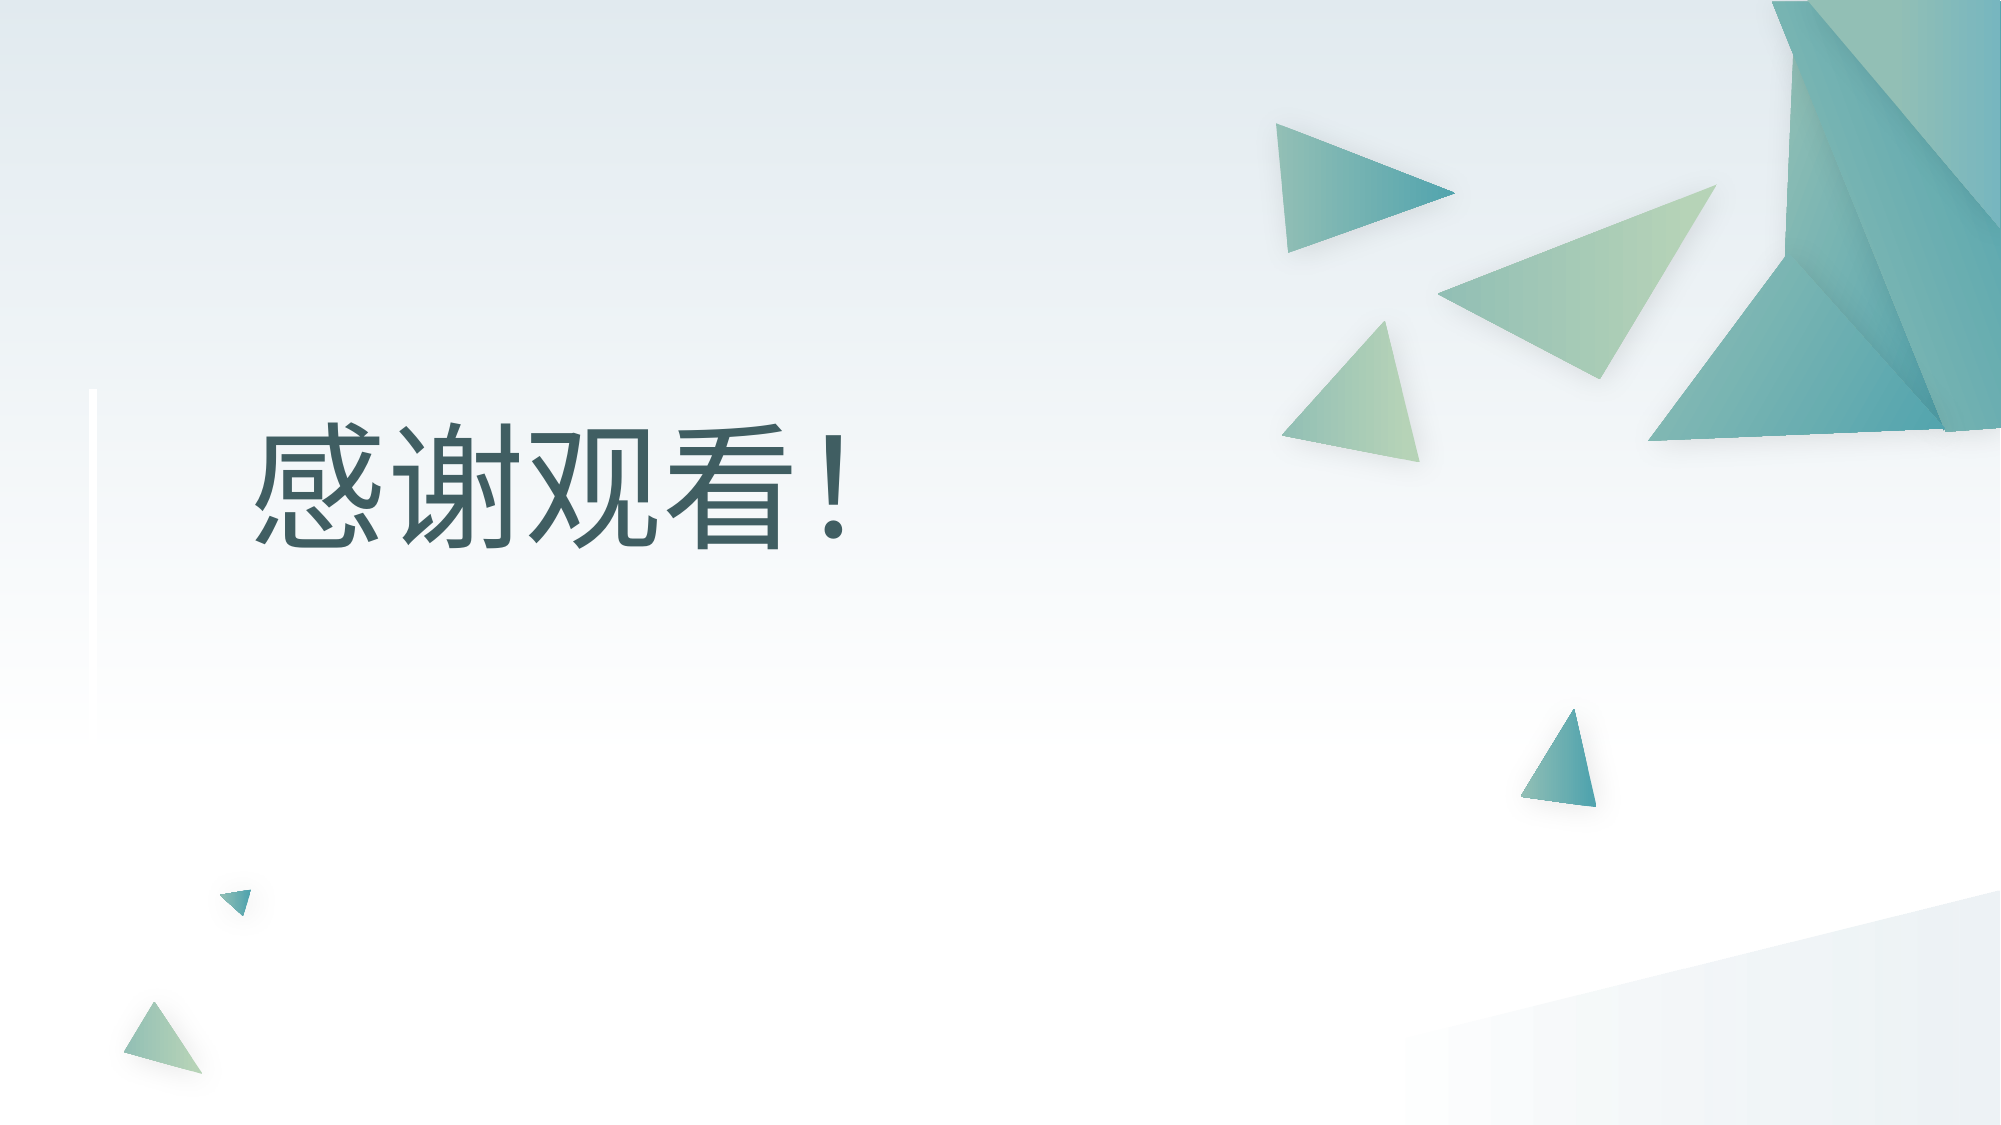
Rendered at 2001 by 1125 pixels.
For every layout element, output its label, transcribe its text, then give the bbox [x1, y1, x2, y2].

text_box [1274, 121, 1458, 255]
text_box [1770, 0, 2000, 433]
text_box [217, 888, 253, 918]
text_box [1280, 318, 1422, 464]
text_box [1518, 705, 1599, 809]
text_box [1805, 0, 2000, 230]
text_box 感谢观看！ [25, 347, 1162, 571]
text_box [1646, 251, 1947, 442]
text_box [1435, 182, 1720, 381]
text_box [122, 999, 206, 1076]
text_box [1783, 70, 1903, 357]
